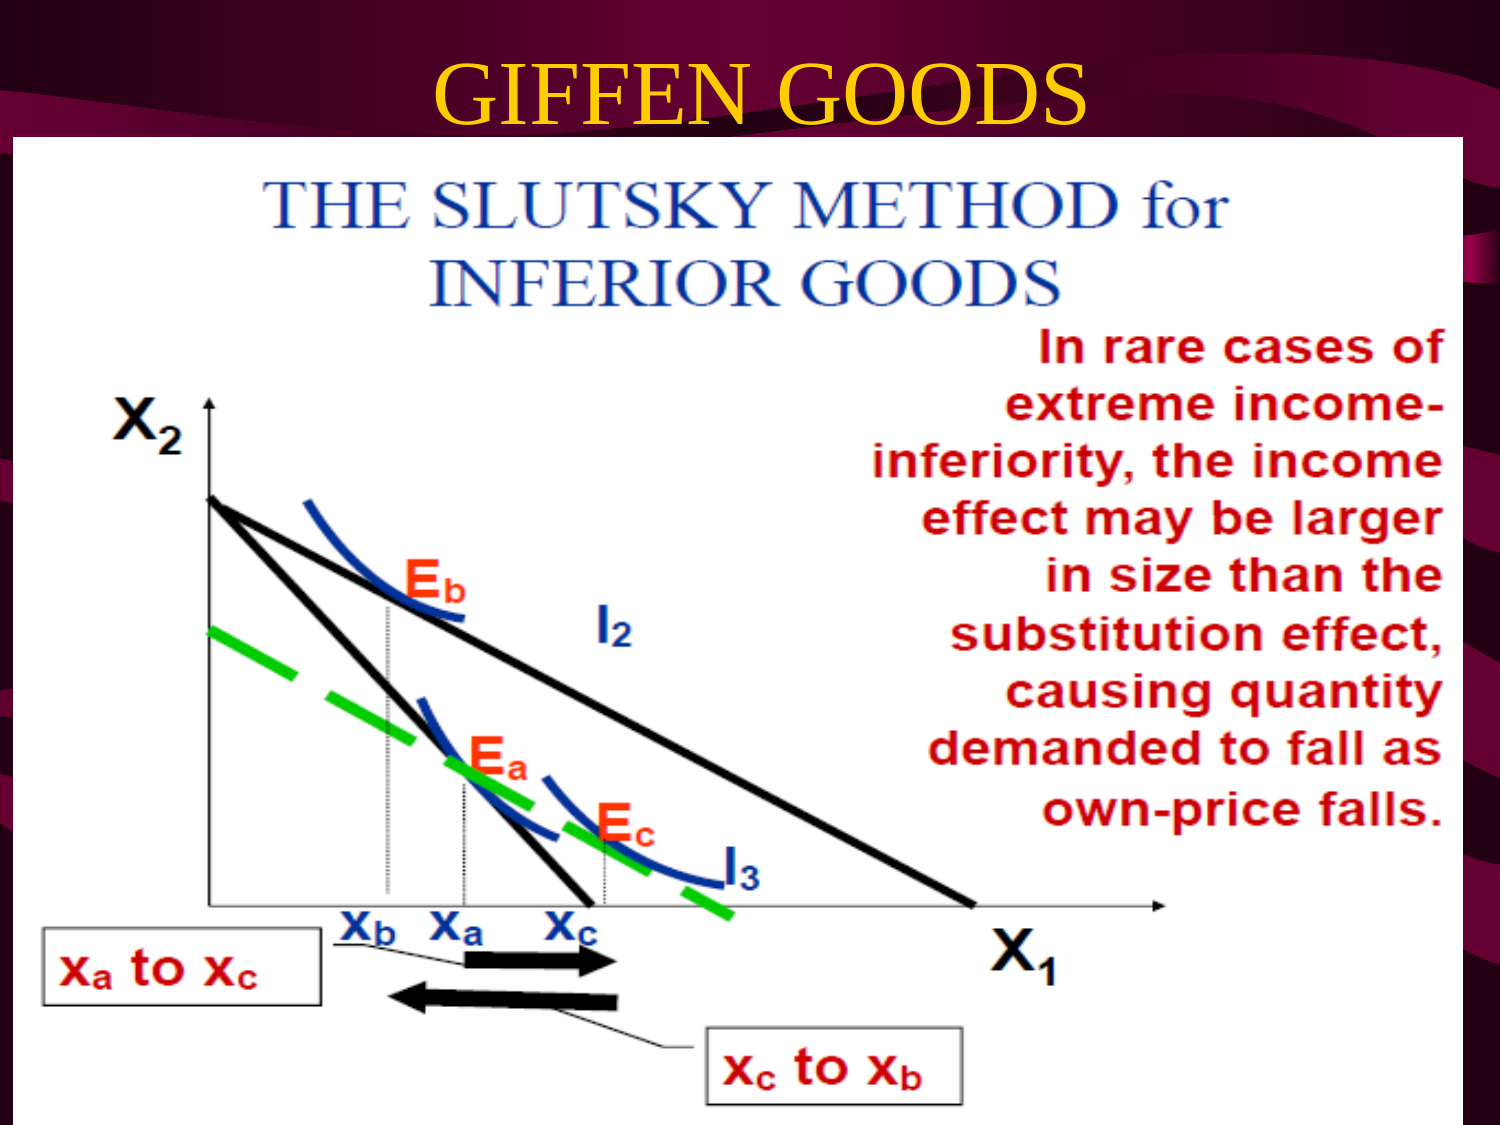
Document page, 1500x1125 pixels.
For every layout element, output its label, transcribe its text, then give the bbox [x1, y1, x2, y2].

title GIFFEN GOODS [124, 24, 1401, 135]
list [12, 137, 1463, 1125]
